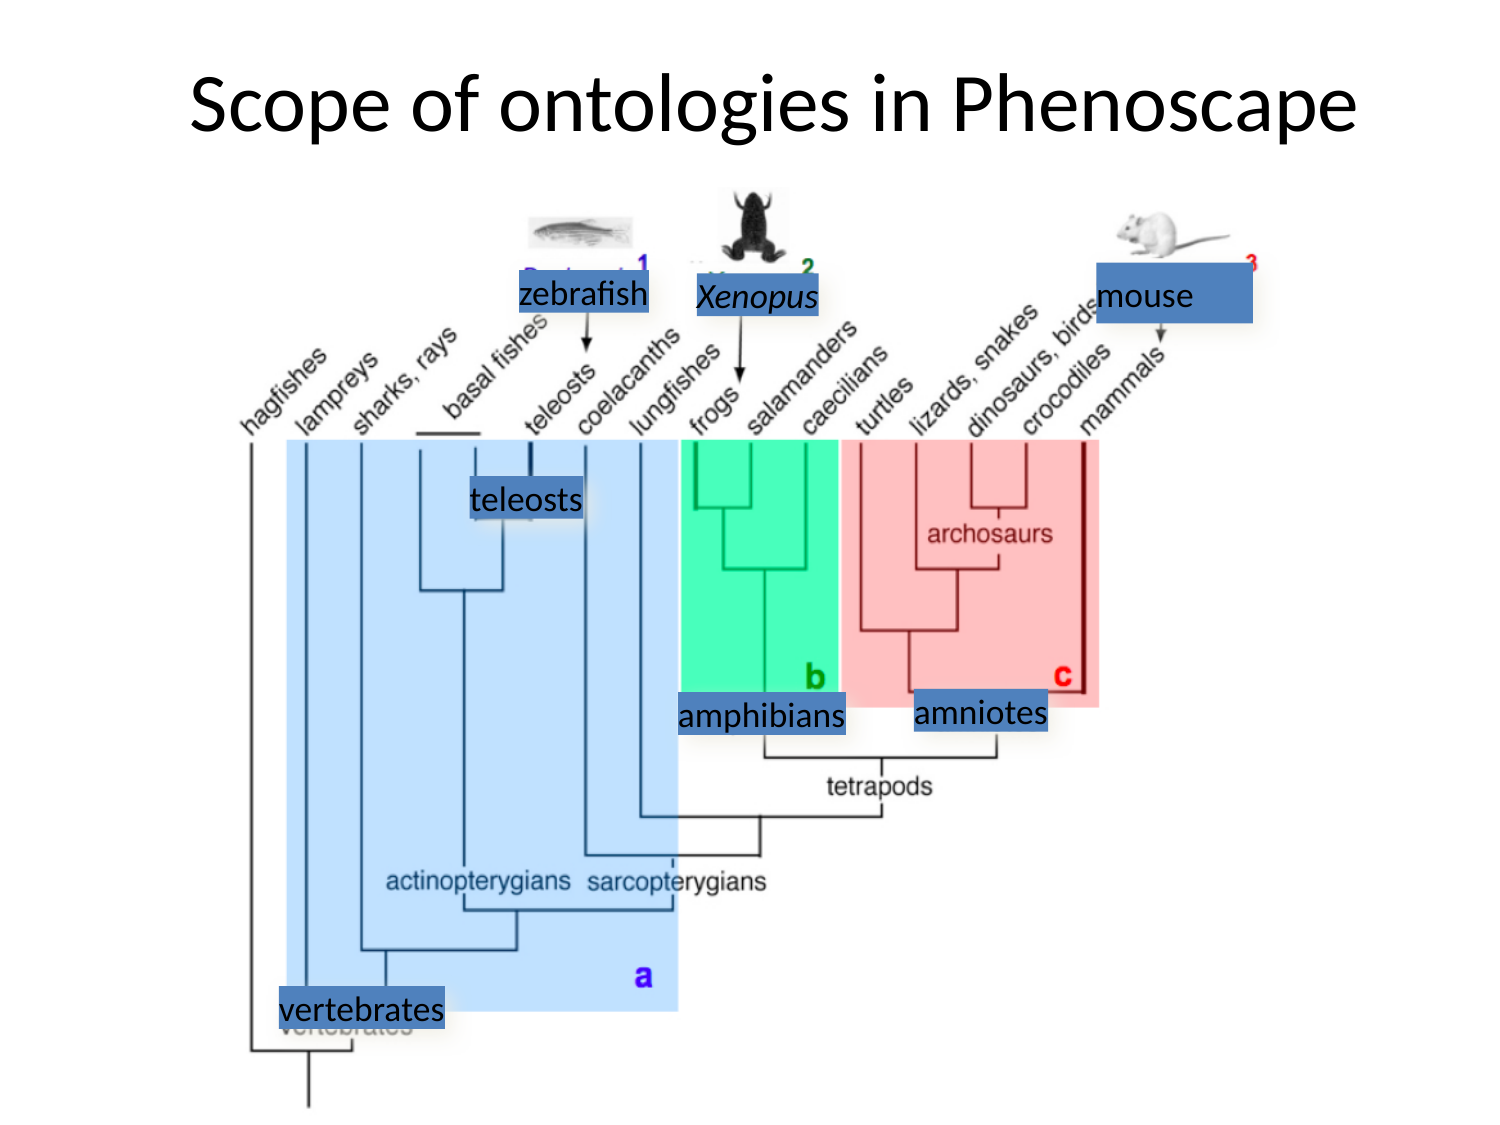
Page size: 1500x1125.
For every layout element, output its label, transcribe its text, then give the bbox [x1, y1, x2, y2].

title Scope of ontologies in Phenoscape [146, 29, 1405, 167]
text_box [206, 187, 1270, 1125]
